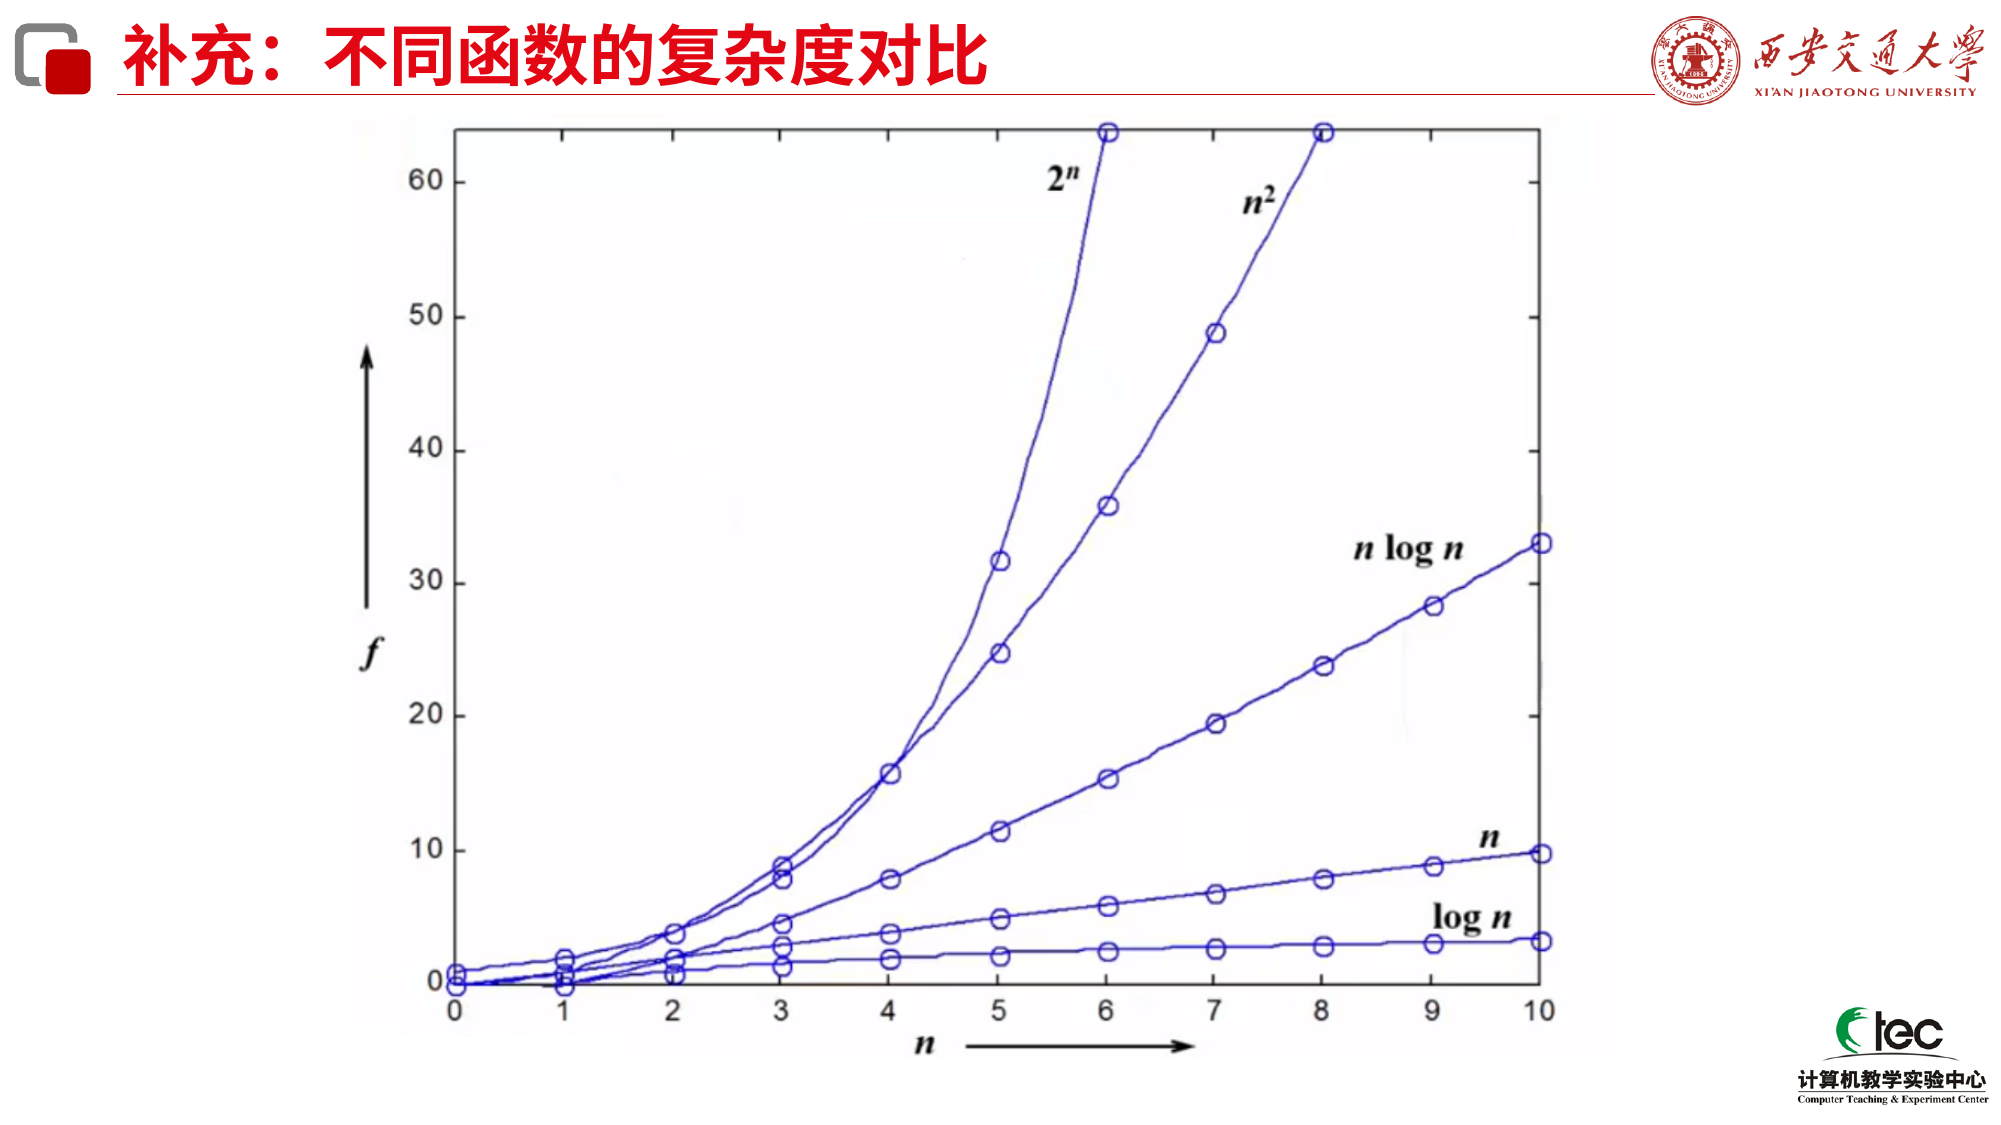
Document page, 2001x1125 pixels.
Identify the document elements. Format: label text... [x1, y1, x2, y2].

picture [350, 114, 1616, 1060]
text_box 补充：不同函数的复杂度对比 [107, 6, 1006, 102]
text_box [19, 27, 91, 95]
picture [1788, 993, 2000, 1125]
picture [1647, 12, 1995, 109]
